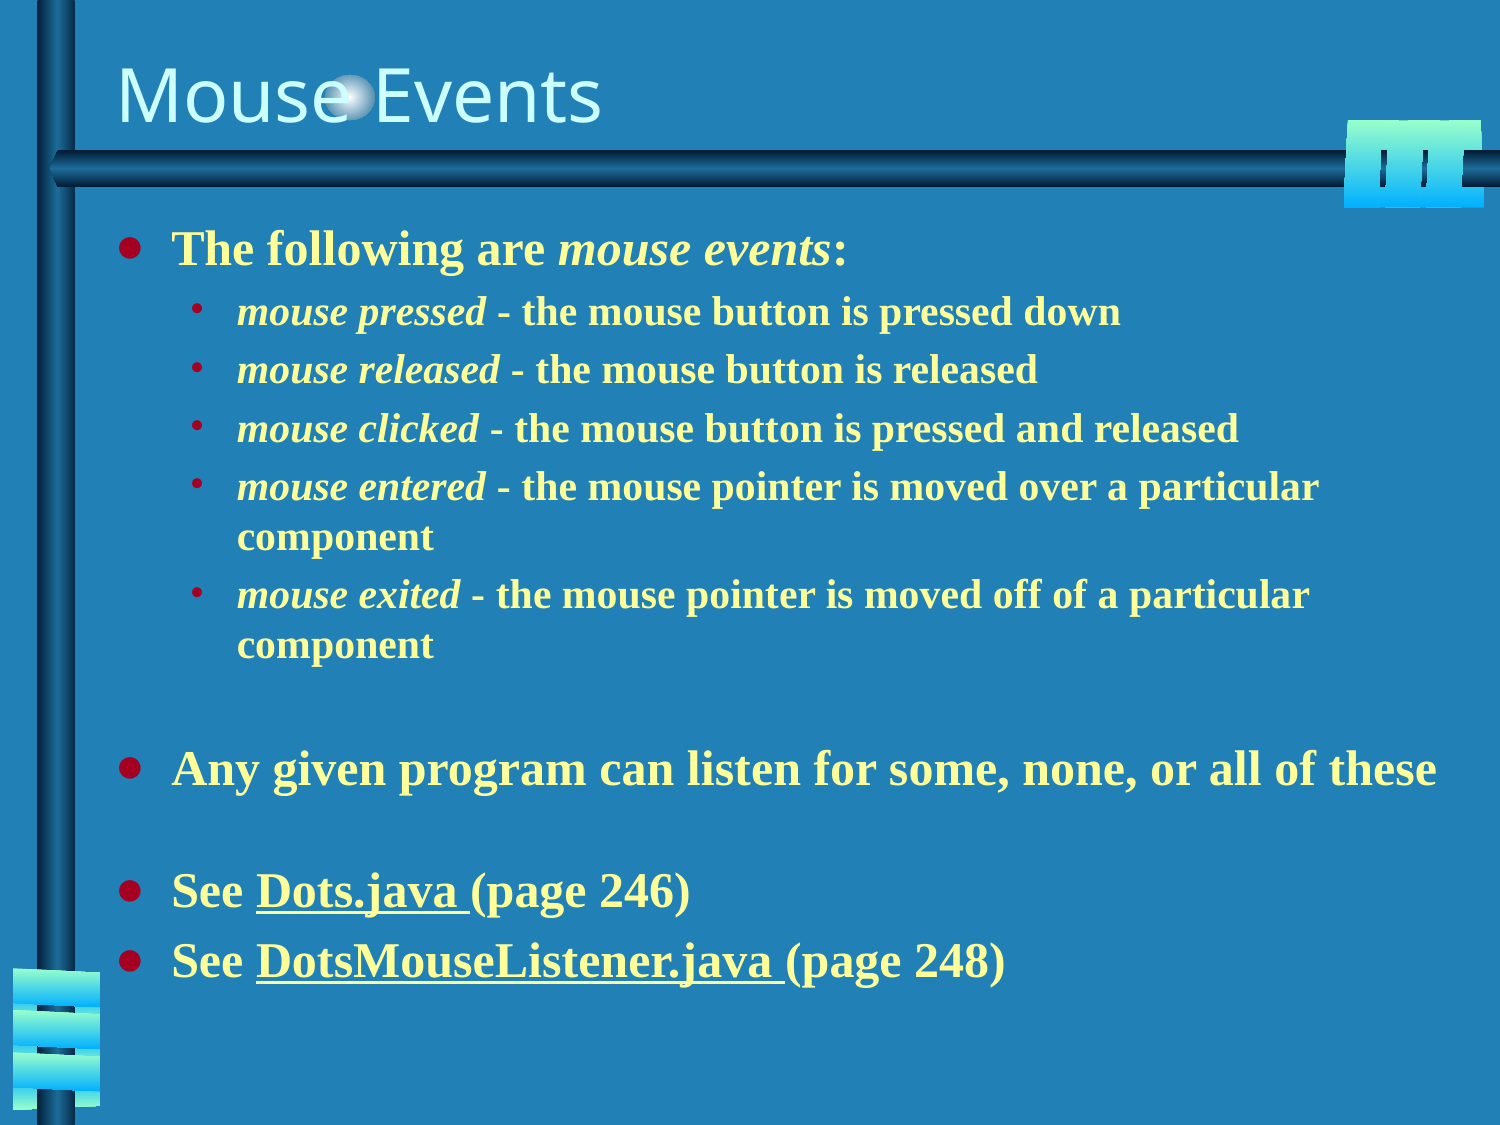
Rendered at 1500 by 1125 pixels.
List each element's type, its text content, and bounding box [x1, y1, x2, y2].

title Mouse Events [100, 32, 1345, 145]
list The following are mouse events: mouse pressed - the mouse button is pressed down mouse released - the mouse button is released mouse clicked - the mouse button is pressed and released mouse entered - the mouse pointer is moved over a particular component mouse exited - the mouse pointer is moved off of a particular component Any given program can listen for some, none, or all of these See Dots.java (page 246) See DotsMouseListener.java (page 248) [99, 207, 1463, 1013]
